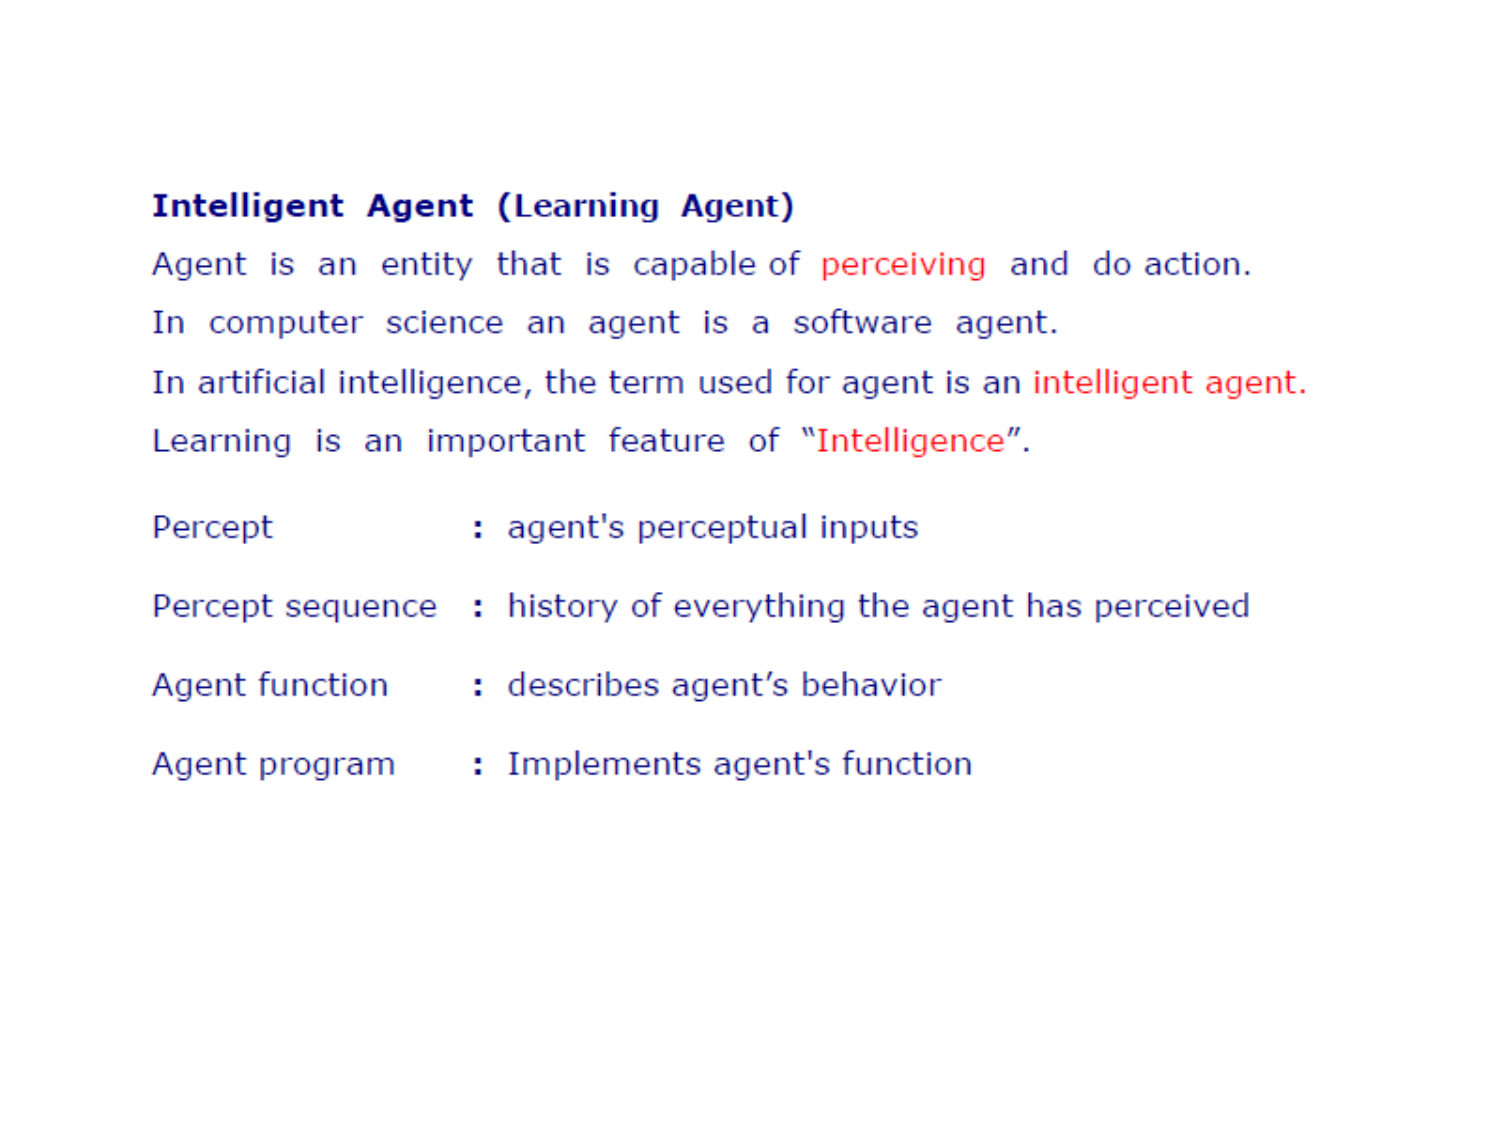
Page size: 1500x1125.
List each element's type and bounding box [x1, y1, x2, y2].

picture [137, 187, 1320, 809]
